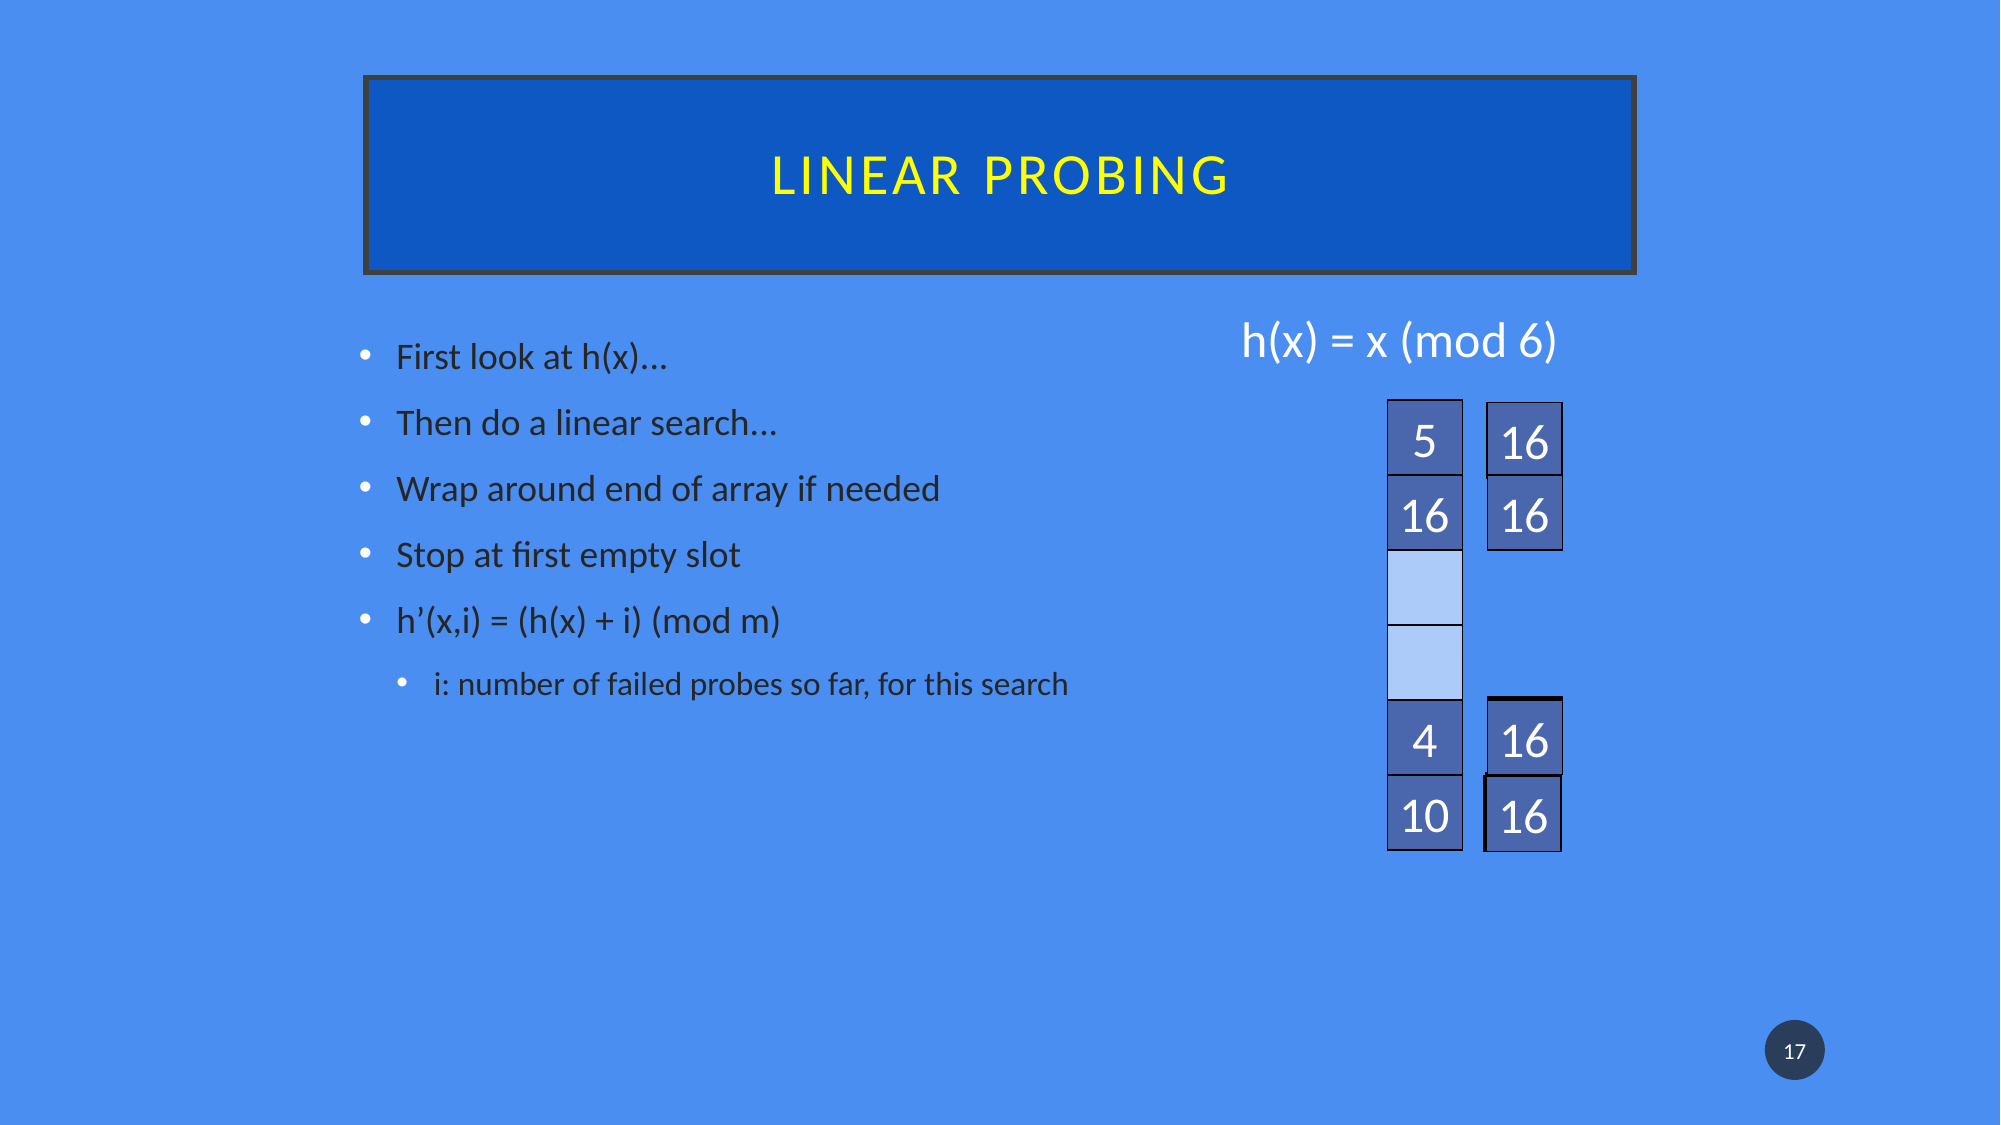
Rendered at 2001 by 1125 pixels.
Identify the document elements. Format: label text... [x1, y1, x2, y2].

list First look at h(x)... Then do a linear search... Wrap around end of array if needed Stop at first empty slot h’(x,i) = (h(x) + i) (mod m) i: number of failed probes so far, for this search [343, 324, 1350, 1088]
text_box 16 [1486, 776, 1561, 852]
text_box 5 [1483, 775, 1559, 851]
title Linear probing [363, 75, 1637, 275]
slide_number 17 [1764, 1019, 1825, 1080]
text_box 16 [1487, 699, 1563, 775]
text_box 16 [1487, 474, 1563, 550]
text_box h(x) = x (mod 6) [1226, 299, 1575, 375]
text_box 16 [1487, 402, 1563, 474]
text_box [1387, 399, 1463, 850]
